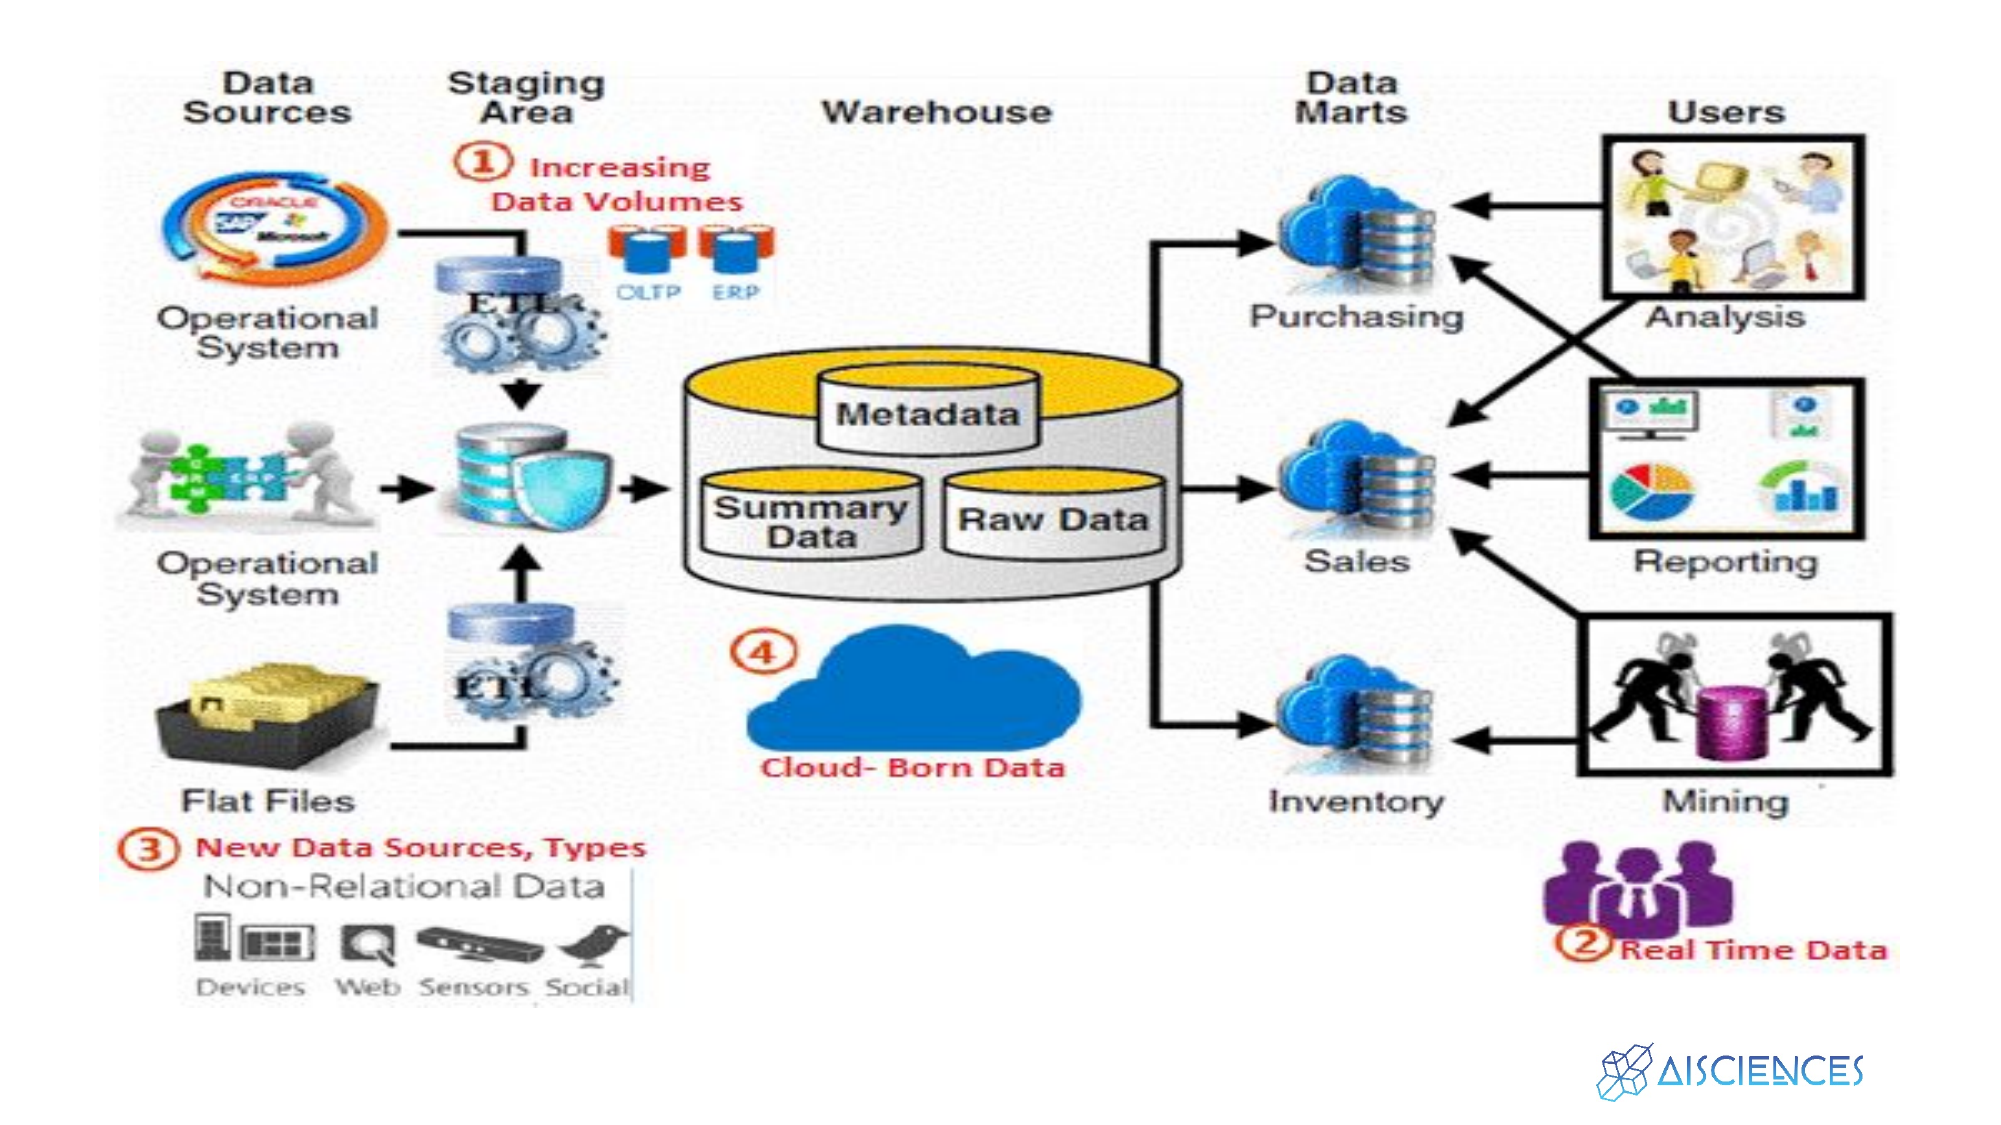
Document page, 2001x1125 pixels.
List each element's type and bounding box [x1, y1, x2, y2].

list [99, 60, 1901, 1009]
picture [1596, 1042, 1863, 1102]
